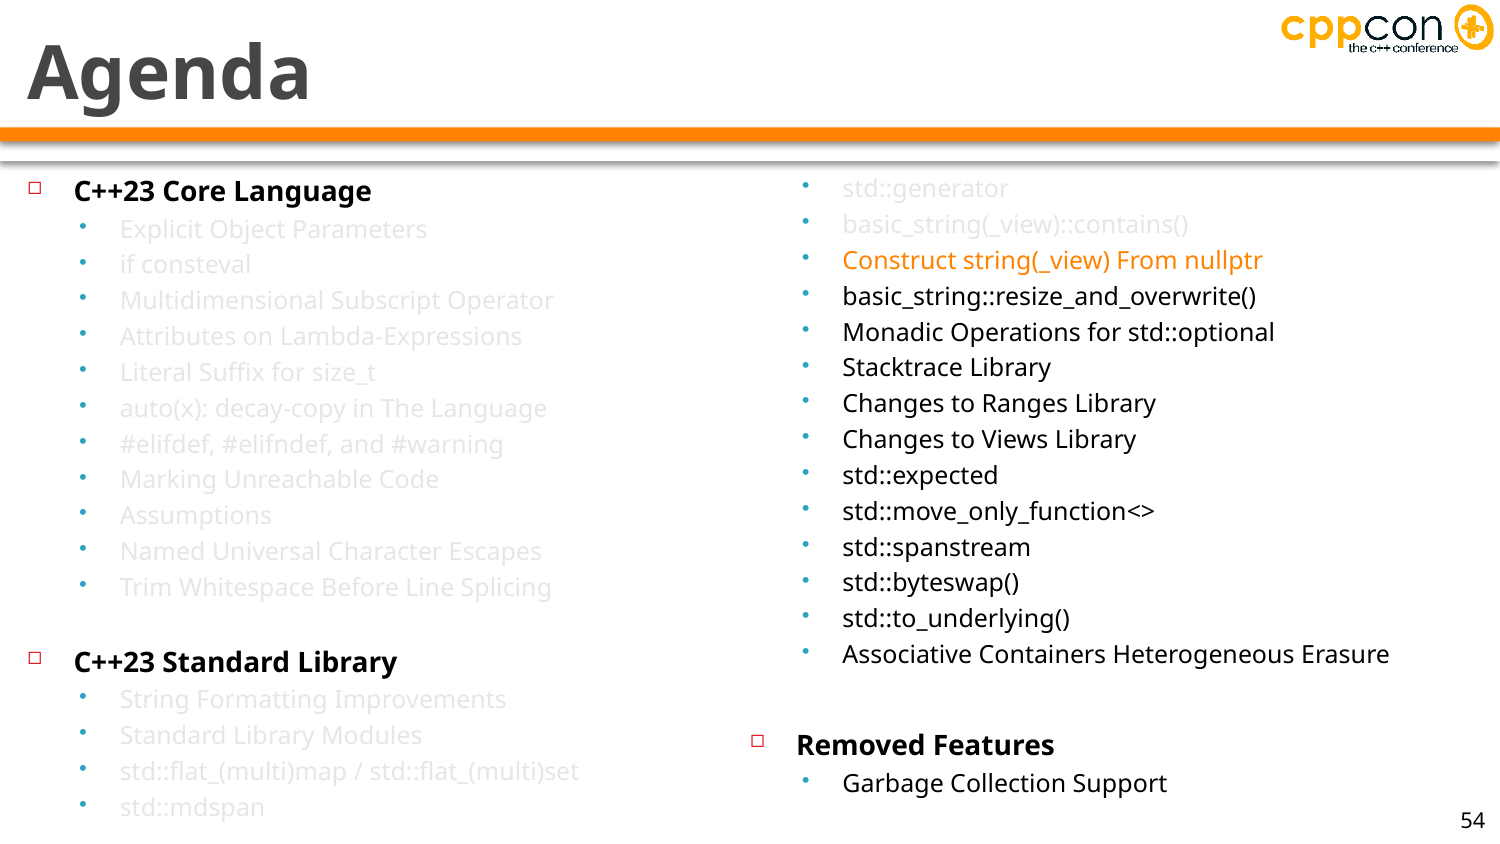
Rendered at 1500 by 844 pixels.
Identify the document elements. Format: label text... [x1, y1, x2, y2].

list C++23 Core Language Explicit Object Parameters if consteval Multidimensional Subscript Operator Attributes on Lambda-Expressions Literal Suffix for size_t auto(x): decay-copy in The Language #elifdef, #elifndef, and #warning Marking Unreachable Code Assumptions Named Universal Character Escapes Trim Whitespace Before Line Splicing C++23 Standard Library String Formatting Improvements Standard Library Modules std::flat_(multi)map / std::flat_(multi)set std::mdspan std::generator basic_string(_view)::contains() Construct string(_view) From nullptr basic_string::resize_and_overwrite() Monadic Operations for std::optional Stacktrace Library Changes to Ranges Library Changes to Views Library std::expected std::move_only_function<> std::spanstream std::byteswap() std::to_underlying() Associative Containers Heterogeneous Erasure Removed Features Garbage Collection Support [12, 159, 1488, 835]
title Agenda [12, 19, 1488, 122]
picture [1275, 0, 1500, 57]
